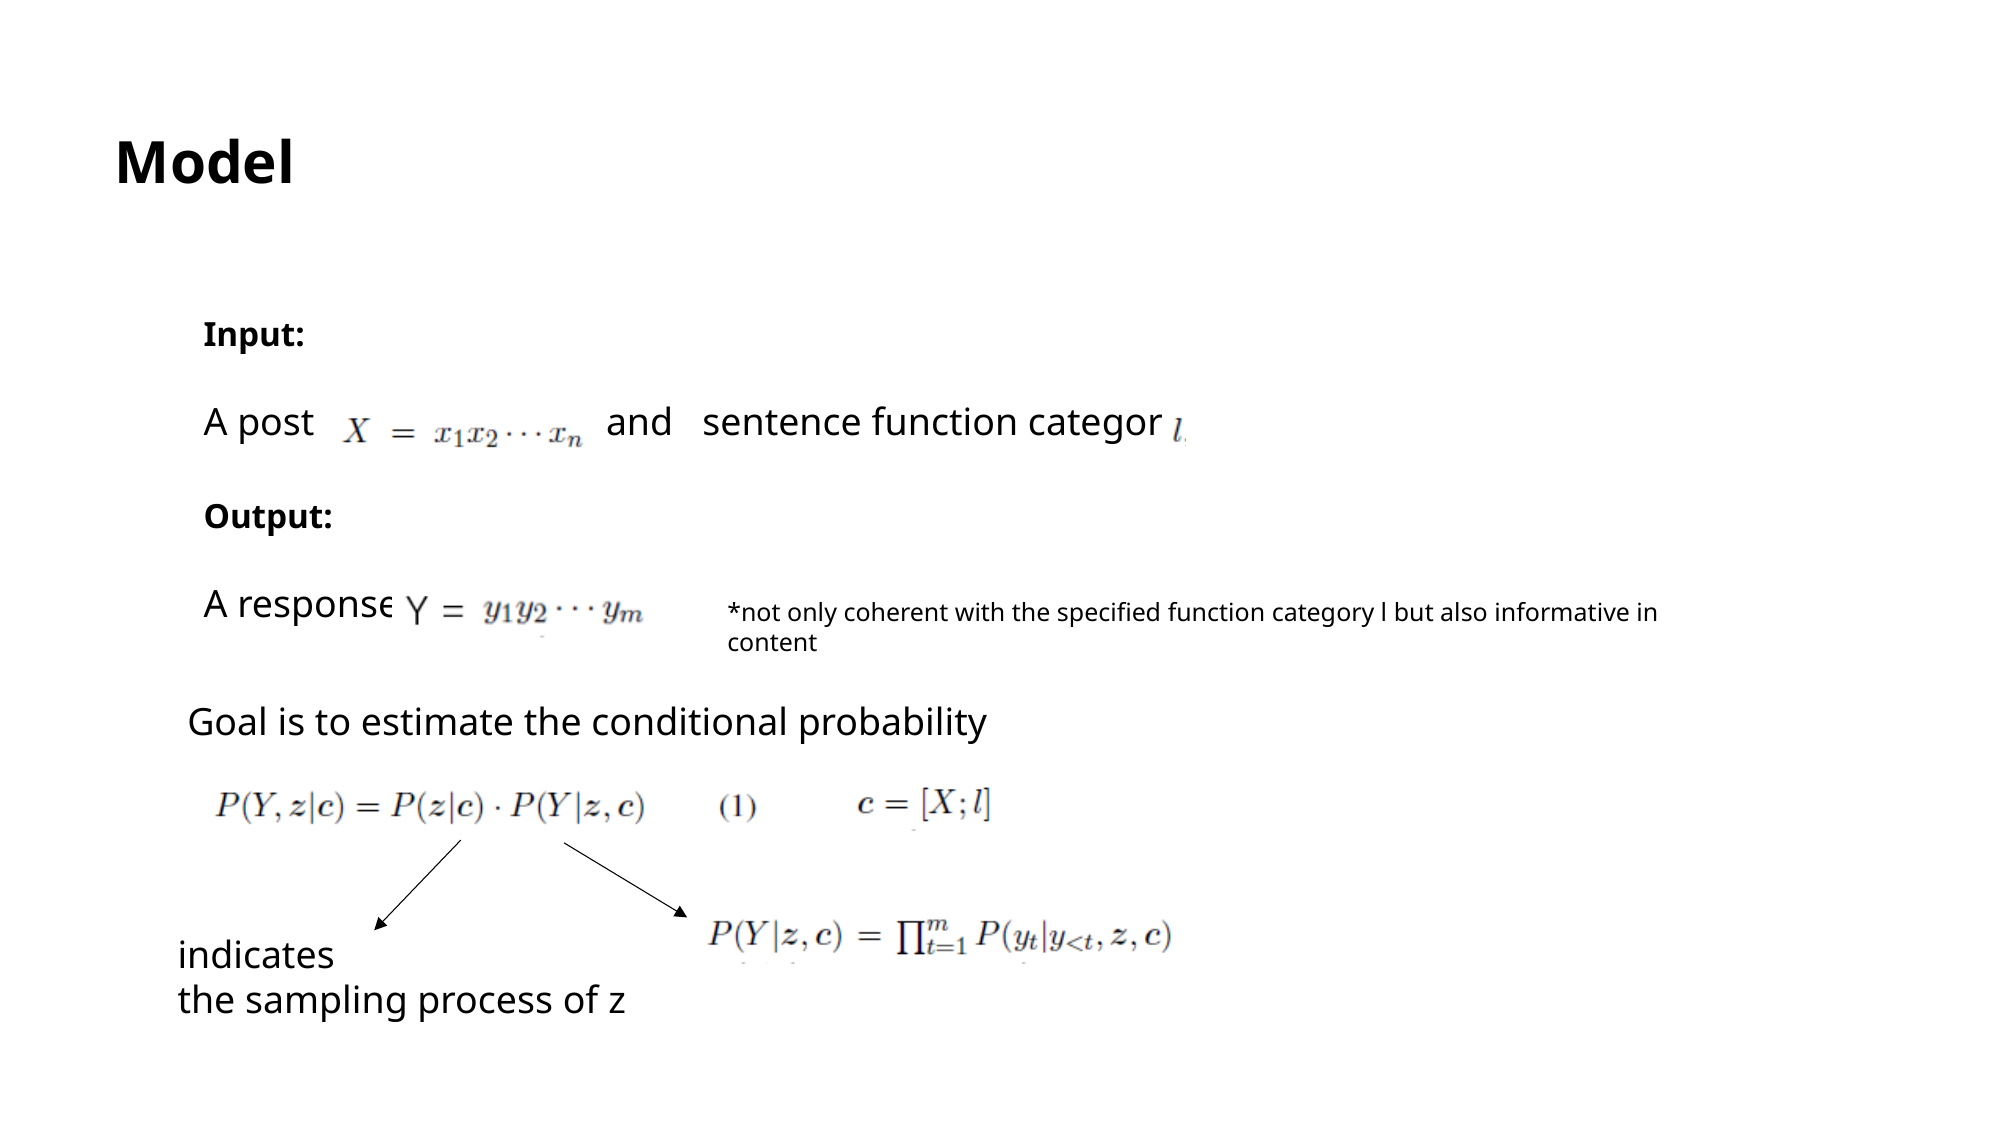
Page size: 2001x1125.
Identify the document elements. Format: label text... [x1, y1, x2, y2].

text_box Model [100, 118, 310, 203]
text_box indicates the sampling process of z [162, 923, 1163, 1029]
picture [845, 780, 994, 831]
text_box Goal is to estimate the conditional probability [172, 690, 1003, 750]
picture [1162, 409, 1239, 488]
text_box Output: A response [188, 487, 952, 633]
picture [702, 904, 1202, 964]
text_box *not only coherent with the specified function category l but also informative in content [712, 589, 1713, 665]
picture [188, 760, 777, 843]
text_box Input: A post and sentence function category [188, 305, 1288, 481]
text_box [374, 840, 461, 931]
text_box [564, 842, 688, 918]
picture [392, 587, 673, 652]
picture [332, 409, 594, 460]
